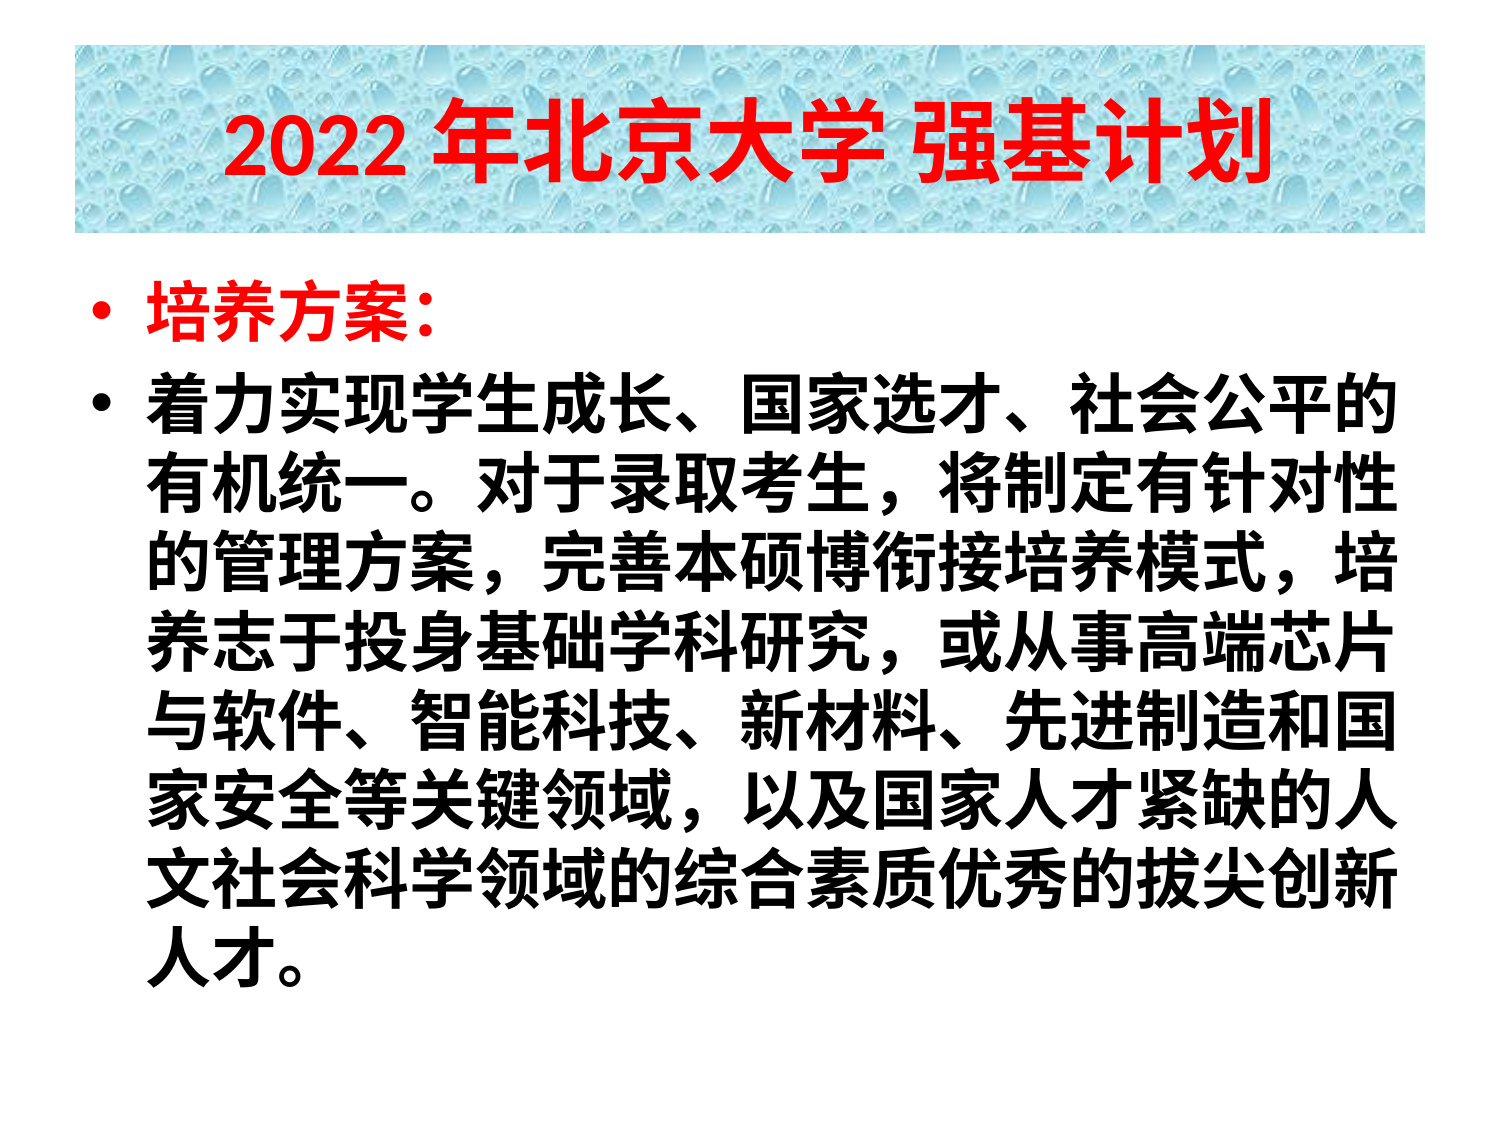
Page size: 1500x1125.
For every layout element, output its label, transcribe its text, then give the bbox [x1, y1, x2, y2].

title 2022年北京大学 强基计划 [75, 45, 1425, 233]
list 培养方案： 着力实现学生成长、国家选才、社会公平的有机统一。对于录取考生，将制定有针对性的管理方案，完善本硕博衔接培养模式，培养志于投身基础学科研究，或从事高端芯片与软件、智能科技、新材料、先进制造和国家安全等关键领域，以及国家人才紧缺的人文社会科学领域的综合素质优秀的拔尖创新人才。 [75, 262, 1425, 1005]
